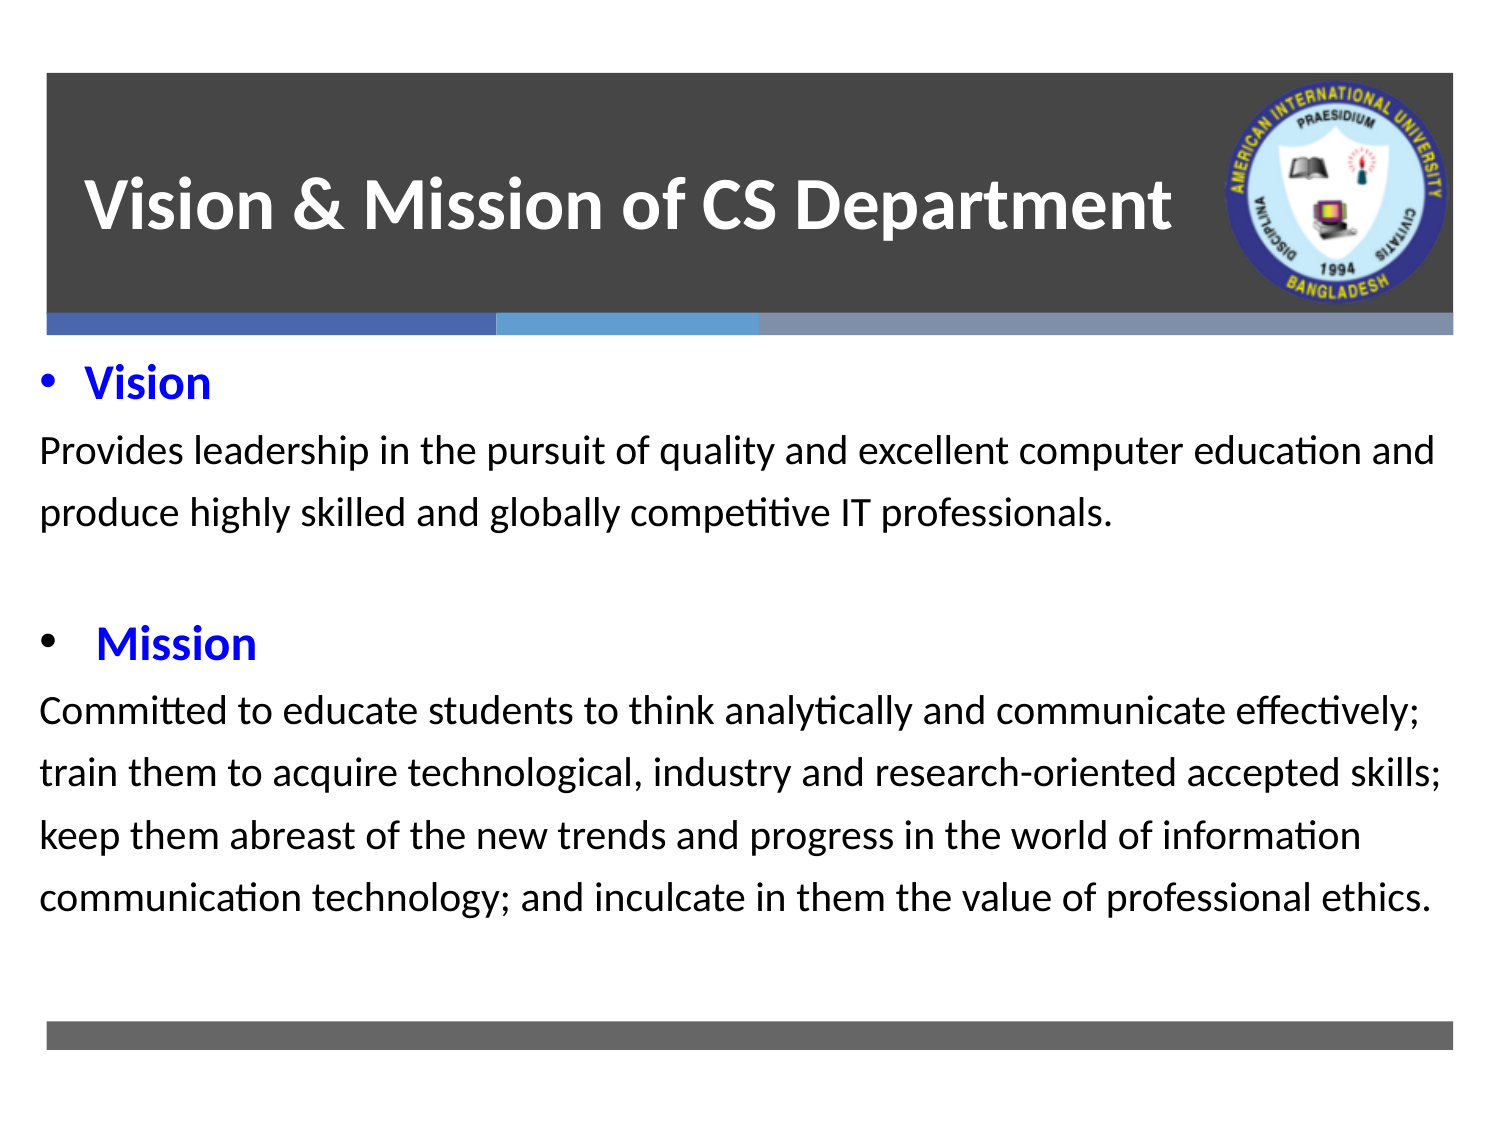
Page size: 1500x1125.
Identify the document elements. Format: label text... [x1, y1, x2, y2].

text_box Vision Provides leadership in the pursuit of quality and excellent computer education and produce highly skilled and globally competitive IT professionals. Mission Committed to educate students to think analytically and communicate effectively; train them to acquire technological, industry and research-oriented accepted skills; keep them abreast of the new trends and progress in the world of information communication technology; and inculcate in them the value of professional ethics. [24, 342, 1482, 1053]
title Vision & Mission of CS Department [69, 73, 1351, 253]
picture [1220, 75, 1454, 310]
